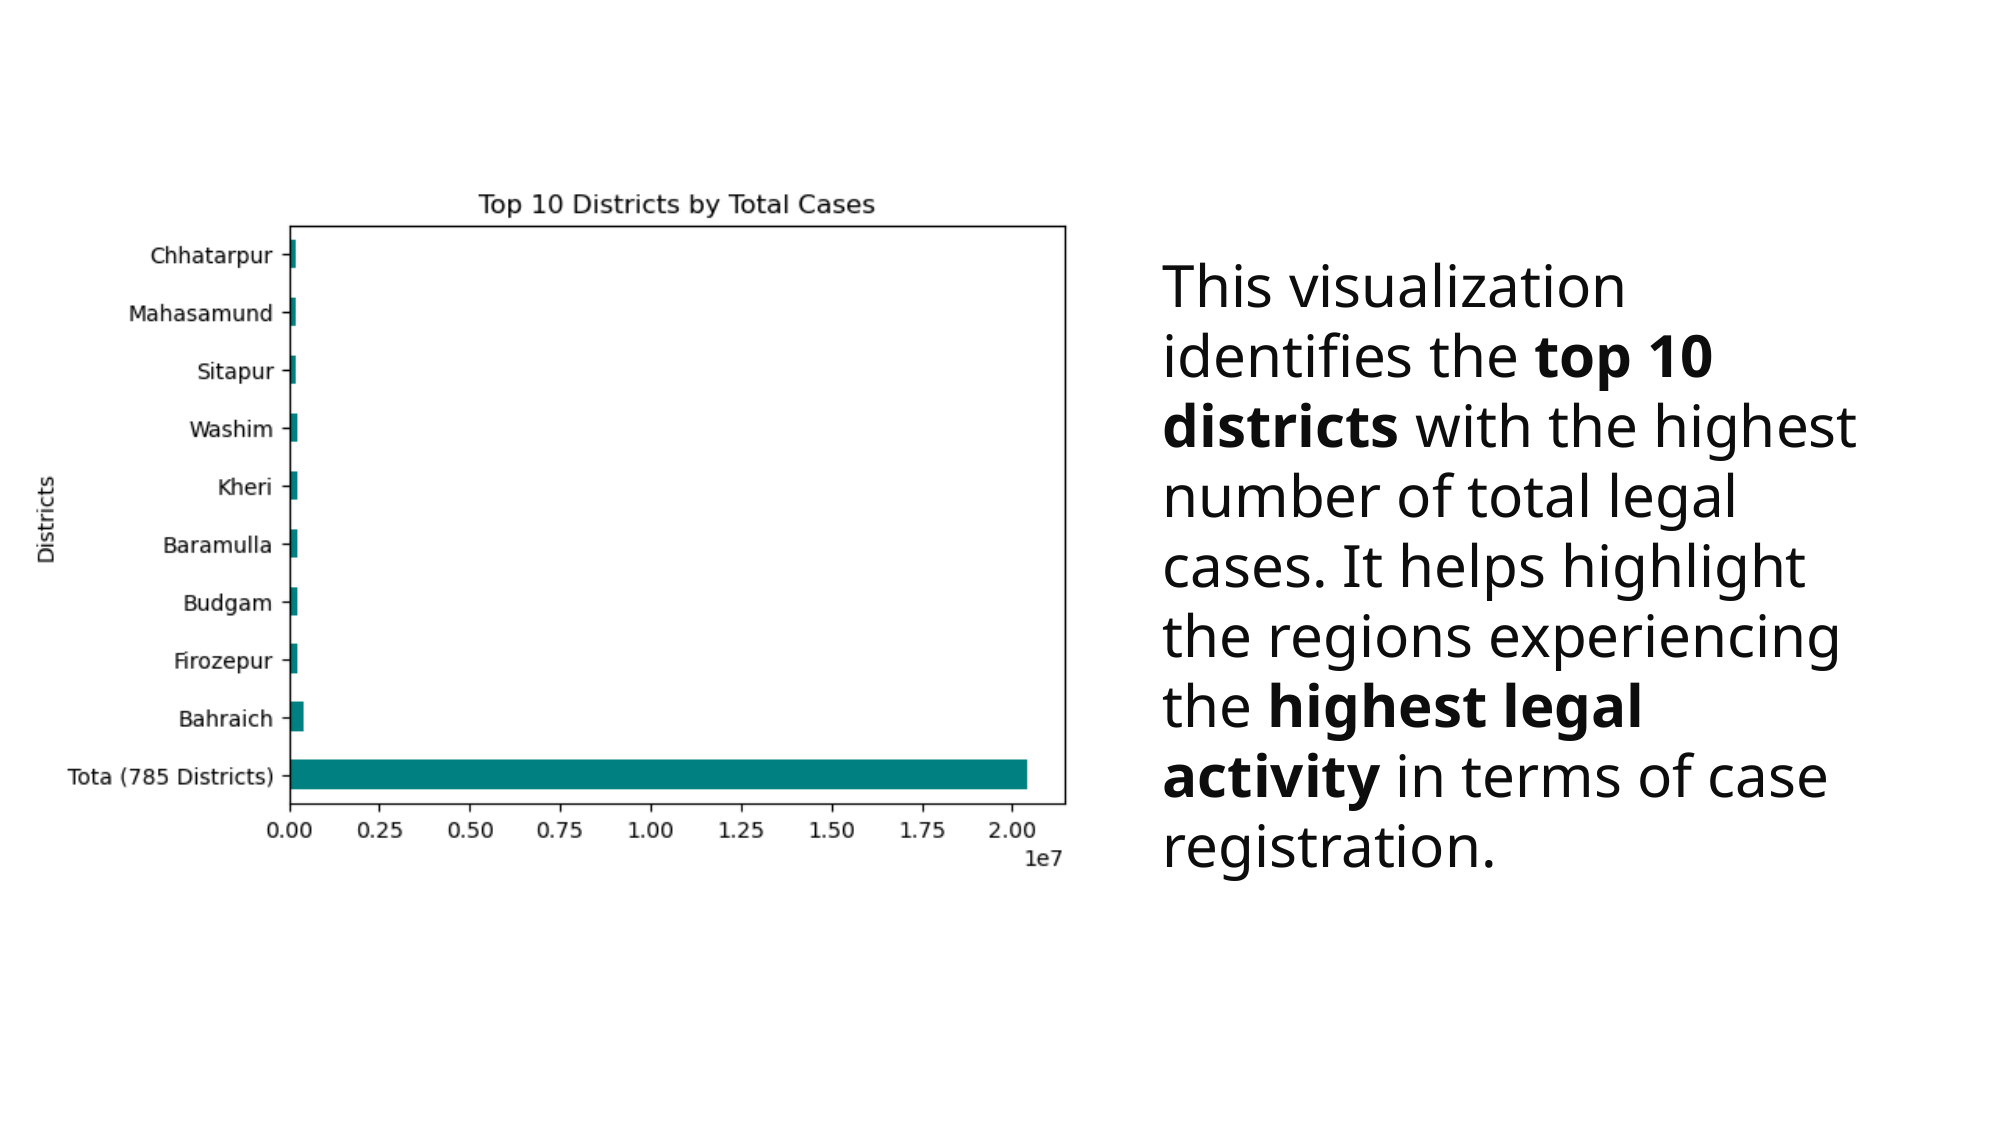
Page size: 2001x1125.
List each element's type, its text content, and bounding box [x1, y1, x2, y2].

picture [20, 179, 1079, 885]
text_box This visualization identifies the top 10 districts with the highest number of total legal cases. It helps highlight the regions experiencing the highest legal activity in terms of case registration. [1147, 242, 1900, 887]
